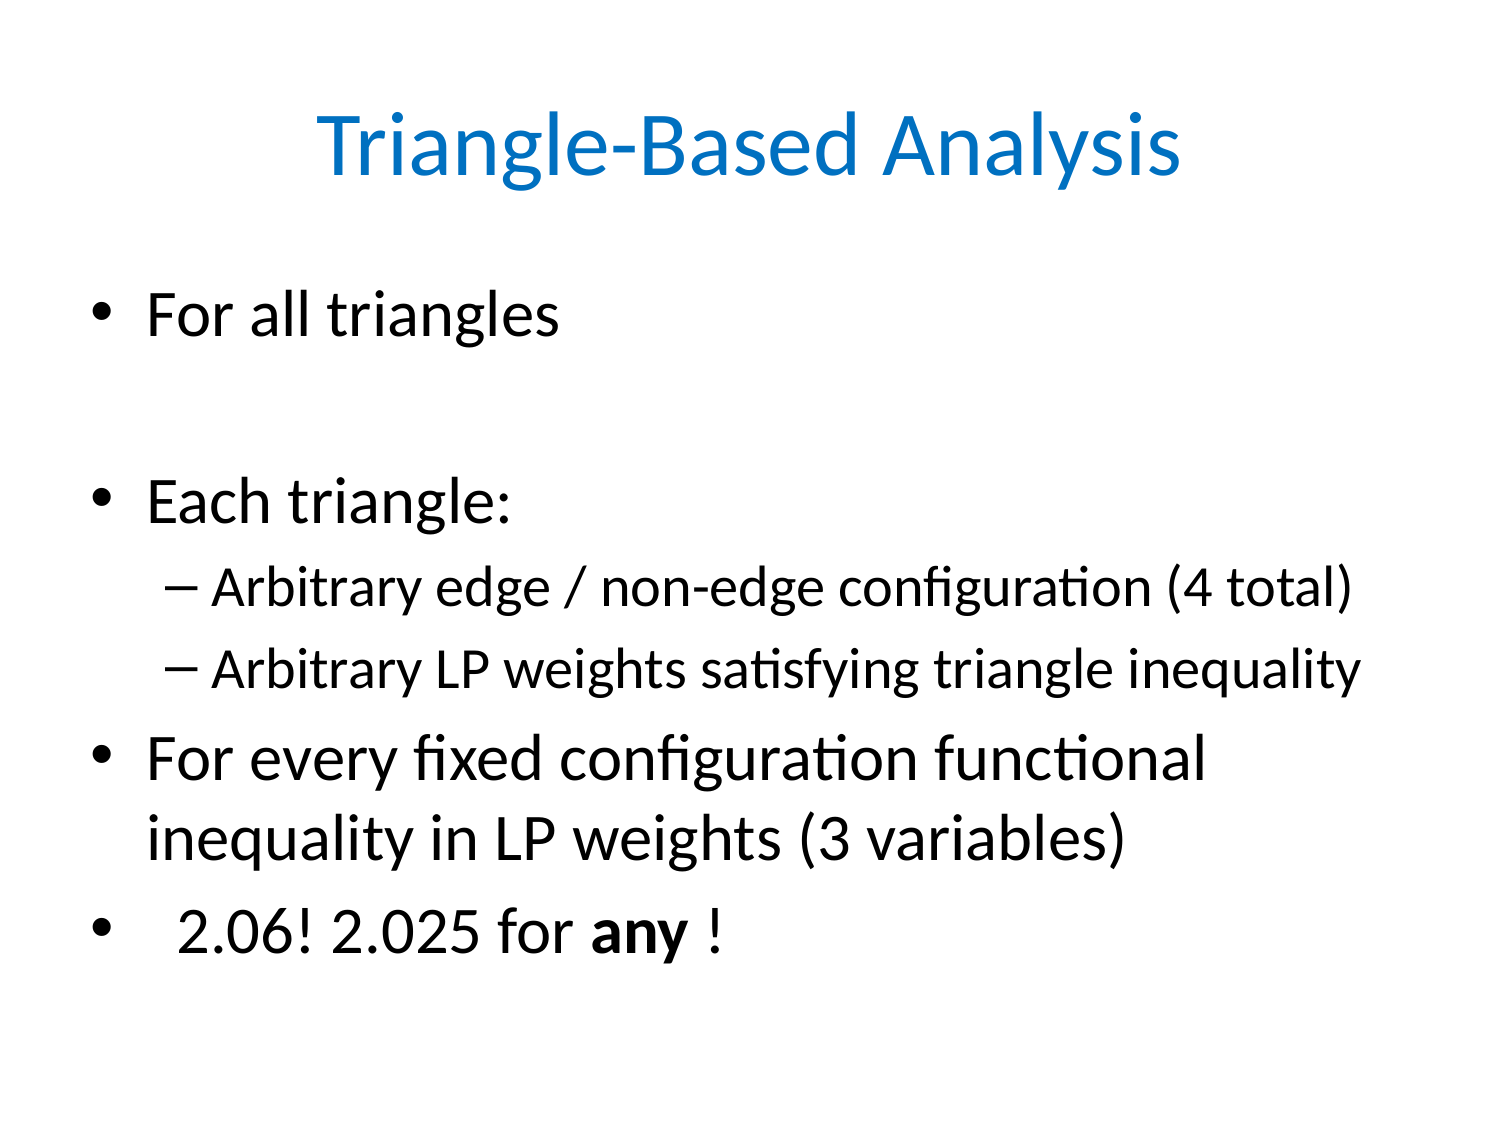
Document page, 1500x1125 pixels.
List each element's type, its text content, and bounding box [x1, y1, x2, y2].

title Triangle-Based Analysis [75, 45, 1425, 233]
